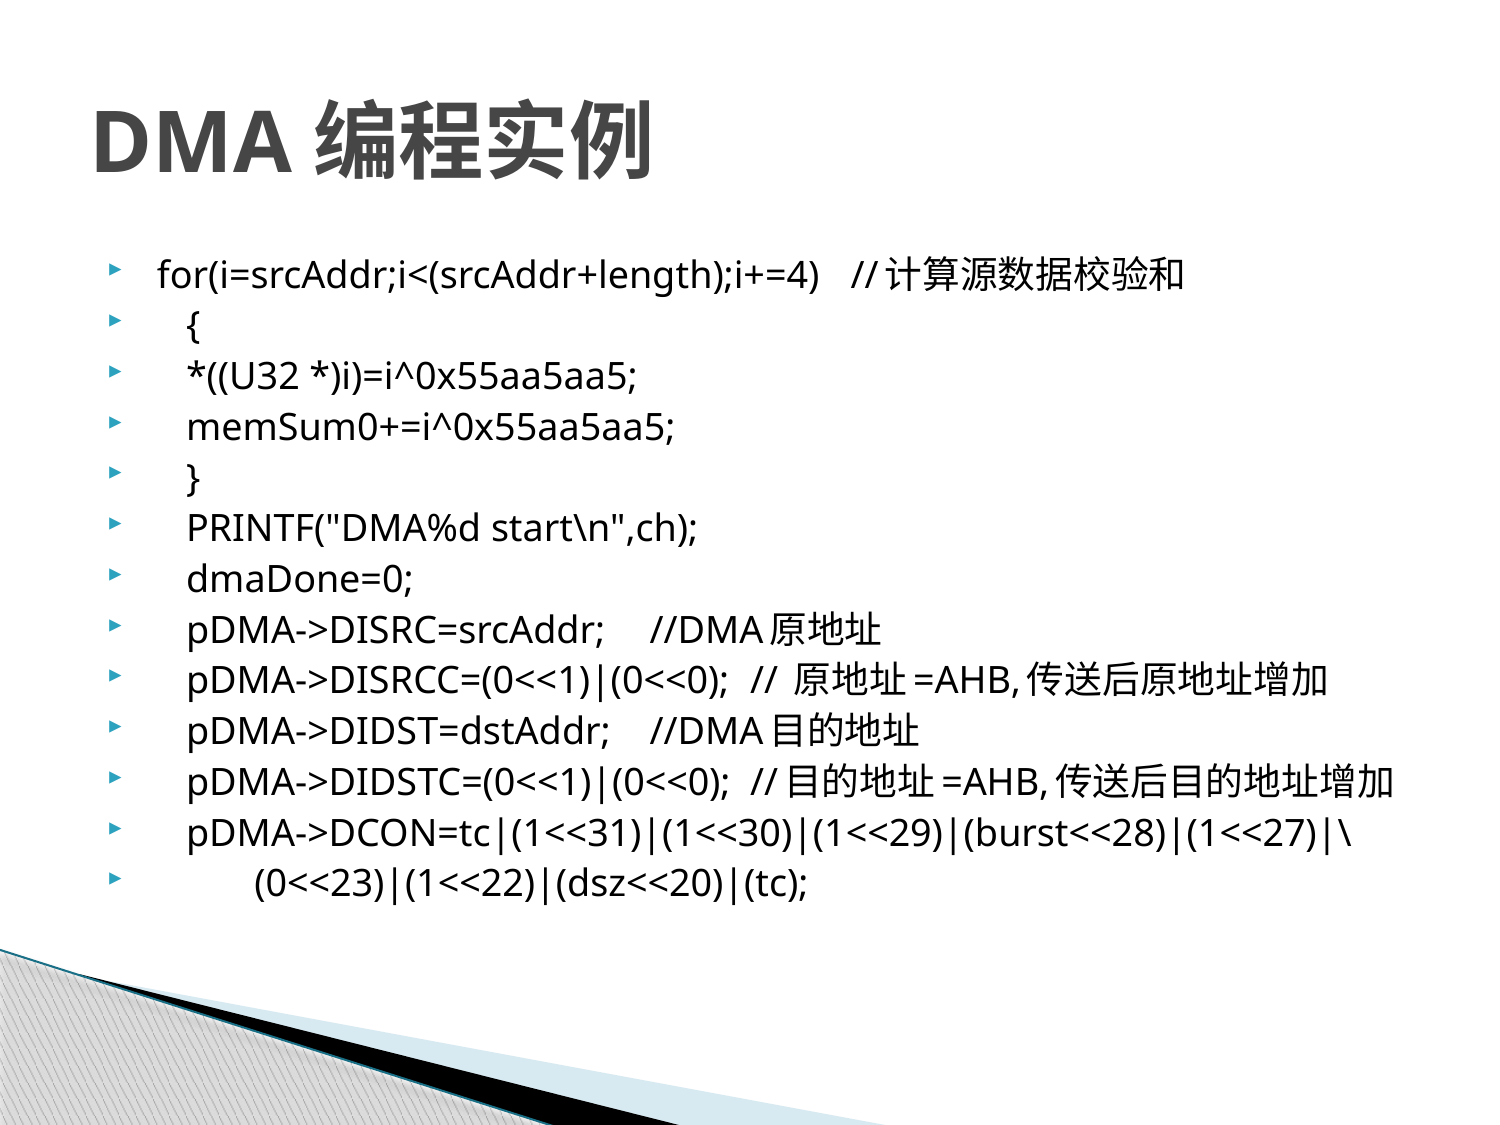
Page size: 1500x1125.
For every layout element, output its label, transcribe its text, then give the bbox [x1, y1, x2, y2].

title DMA编程实例 [75, 45, 1425, 233]
list for(i=srcAddr;i<(srcAddr+length);i+=4) //计算源数据校验和 { *((U32 *)i)=i^0x55aa5aa5; memSum0+=i^0x55aa5aa5; } PRINTF("DMA%d start\n",ch); dmaDone=0; pDMA->DISRC=srcAddr; //DMA原地址 pDMA->DISRCC=(0<<1)|(0<<0); // 原地址=AHB,传送后原地址增加 pDMA->DIDST=dstAddr; //DMA目的地址 pDMA->DIDSTC=(0<<1)|(0<<0); //目的地址=AHB,传送后目的地址增加 pDMA->DCON=tc|(1<<31)|(1<<30)|(1<<29)|(burst<<28)|(1<<27)|\ (0<<23)|(1<<22)|(dsz<<20)|(tc); [75, 243, 1425, 986]
